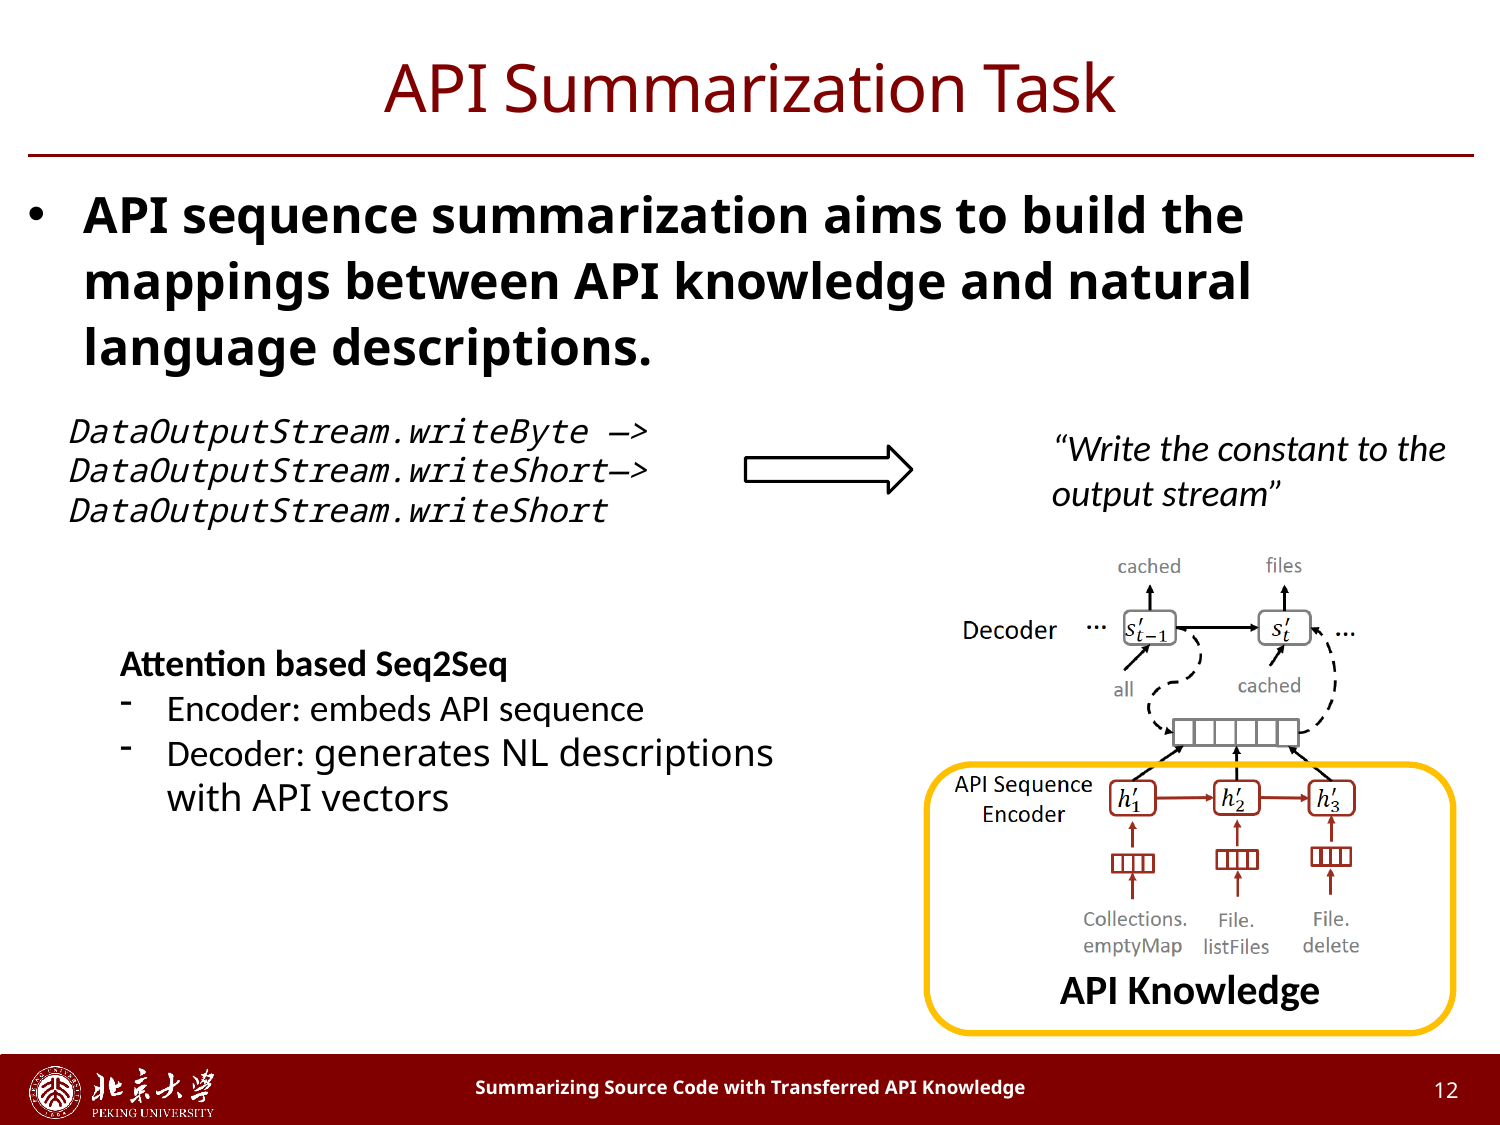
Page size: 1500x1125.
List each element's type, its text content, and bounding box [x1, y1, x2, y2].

text_box API Knowledge [925, 763, 1455, 1035]
text_box “Write the constant to the output stream” [1037, 416, 1500, 522]
text_box Attention based Seq2Seq Encoder: embeds API sequence Decoder: generates NL descriptions with API vectors [105, 631, 850, 826]
slide_number 12 [1406, 1065, 1474, 1119]
picture [946, 522, 1378, 967]
list API sequence summarization aims to build the mappings between API knowledge and natural language descriptions. [27, 170, 1475, 1034]
title API Summarization Task [27, 31, 1475, 141]
picture [29, 1066, 214, 1119]
footer Summarizing Source Code with Transferred API Knowledge [453, 1061, 1047, 1115]
text_box DataOutputStream.writeByte —> DataOutputStream.writeShort—> DataOutputStream.writeShort [52, 402, 684, 537]
text_box [744, 444, 913, 495]
